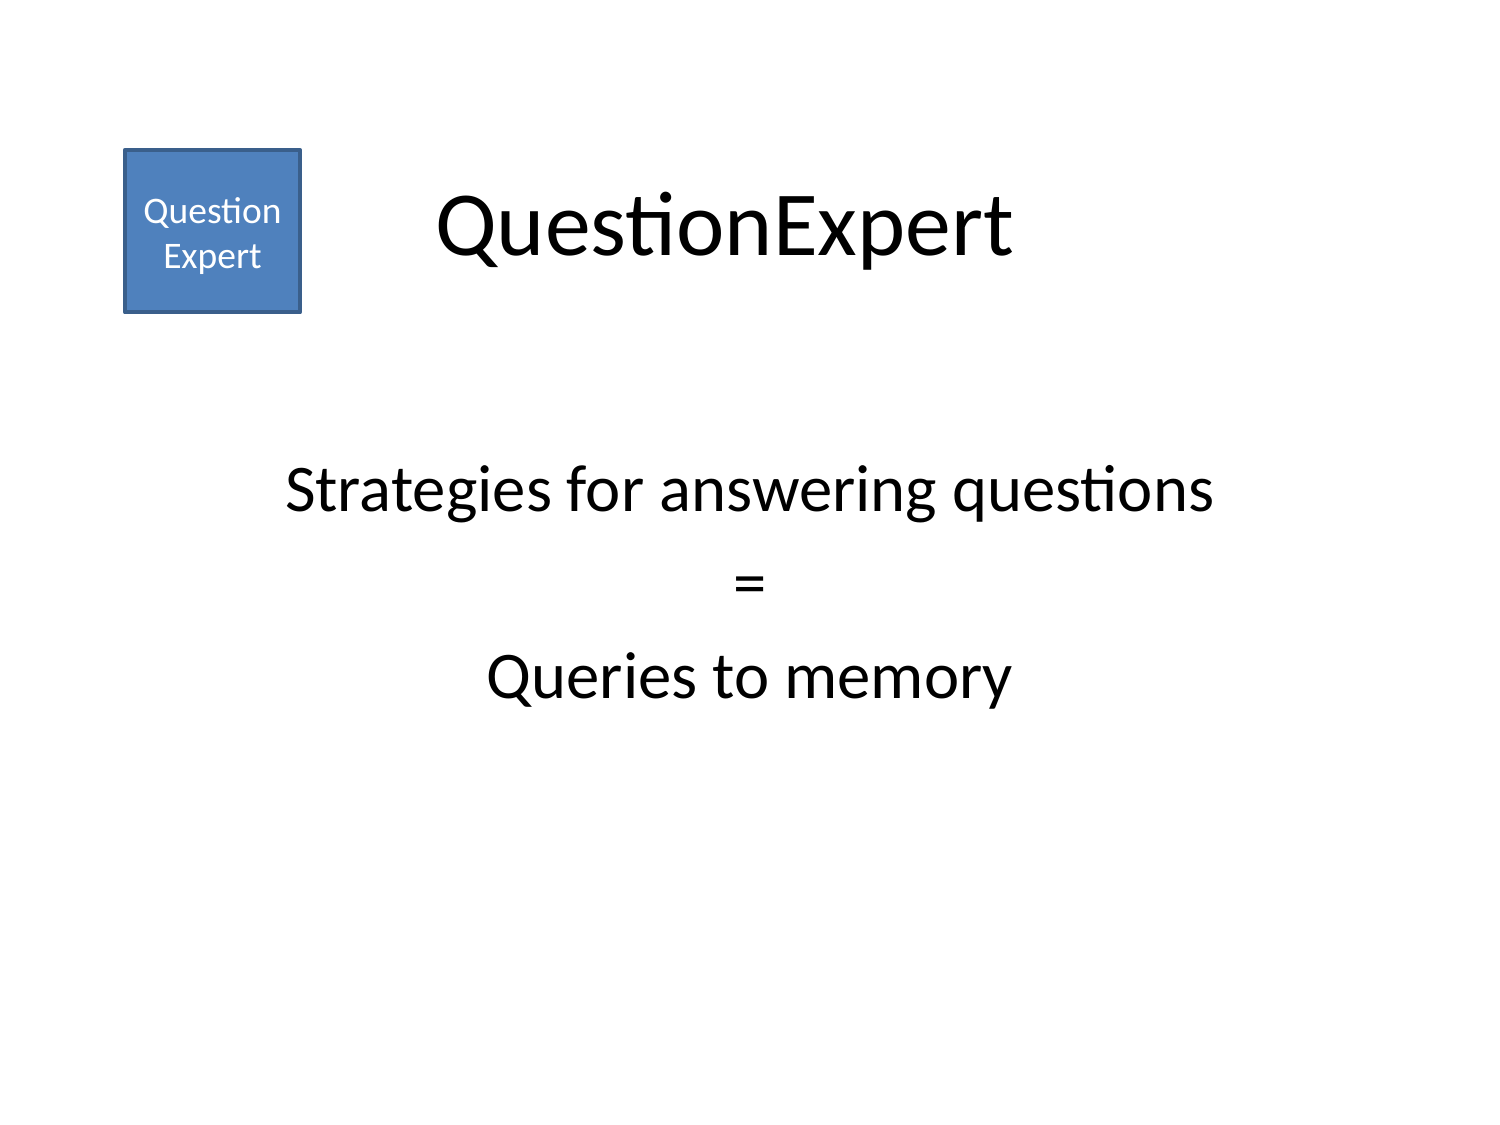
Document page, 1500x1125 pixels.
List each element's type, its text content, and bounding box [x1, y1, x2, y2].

text_box Question Expert [123, 148, 302, 314]
list Strategies for answering questions = Queries to memory [125, 437, 1375, 938]
title QuestionExpert [50, 125, 1400, 313]
